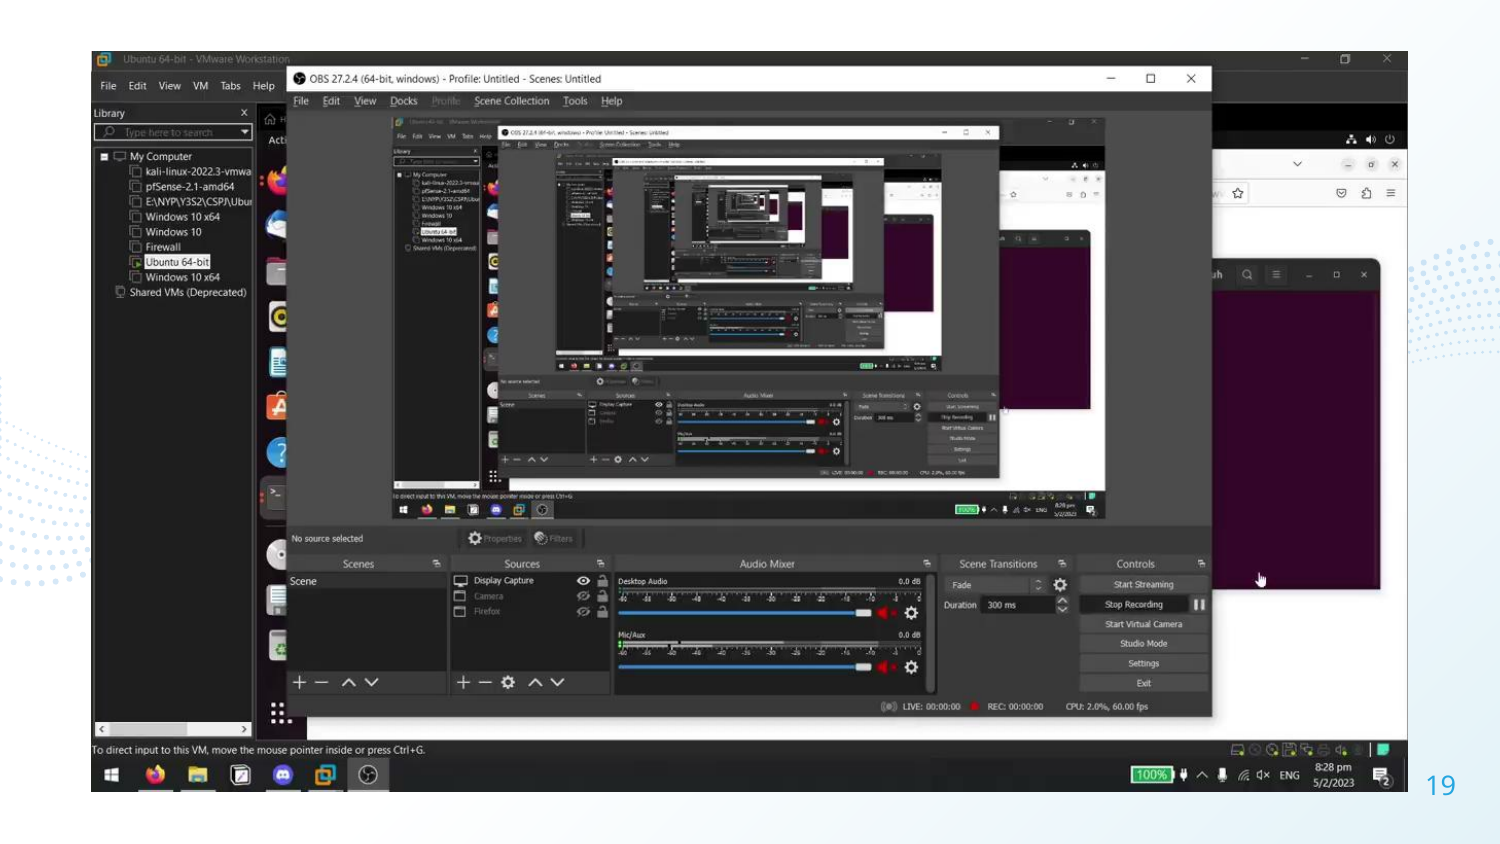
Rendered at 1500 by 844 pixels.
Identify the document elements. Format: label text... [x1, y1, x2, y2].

picture [91, 51, 1409, 793]
slide_number ‹#› [1366, 754, 1457, 819]
